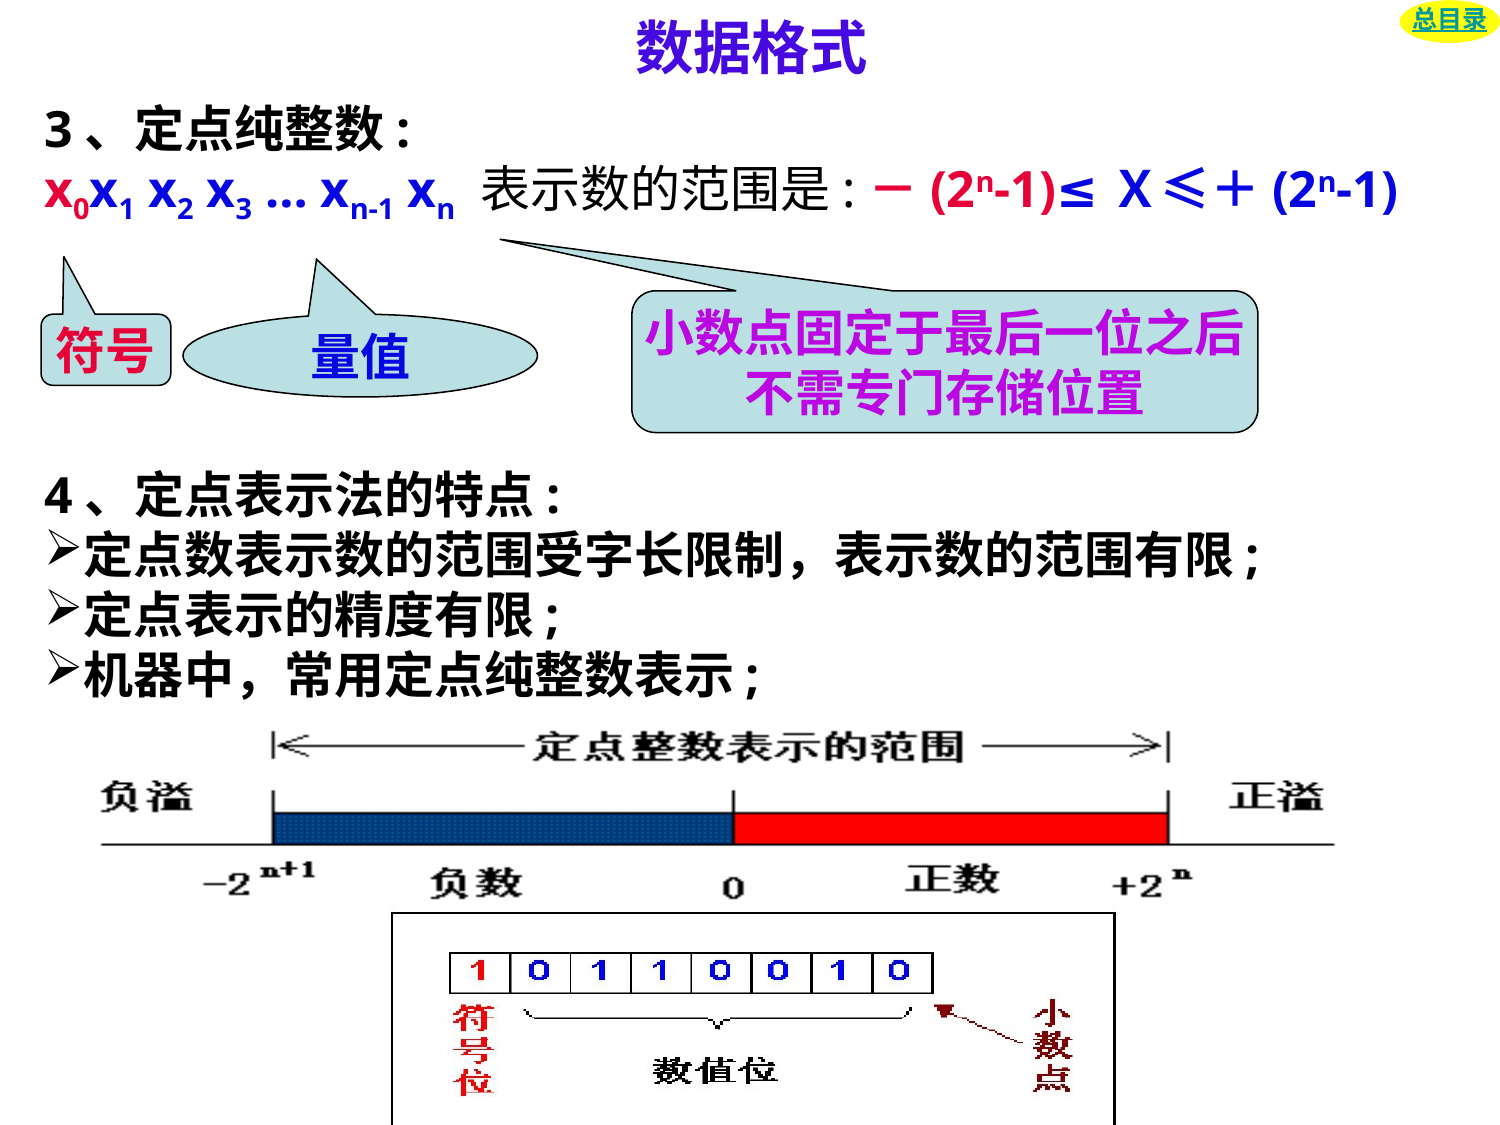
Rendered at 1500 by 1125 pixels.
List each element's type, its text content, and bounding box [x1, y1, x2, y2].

text_box 符号 [41, 256, 171, 386]
text_box 总目录 [1399, 0, 1500, 43]
text_box 4、定点表示法的特点: 定点数表示数的范围受字长限制，表示数的范围有限; 定点表示的精度有限; 机器中，常用定点纯整数表示; [29, 456, 1459, 711]
text_box 量值 [183, 259, 538, 397]
picture [380, 905, 1120, 1125]
text_box 小数点固定于最后一位之后 不需专门存储位置 [499, 239, 1258, 433]
title 数据格式 [76, 0, 1427, 90]
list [88, 703, 1341, 929]
text_box 3、定点纯整数: x0x1 x2 x3 … xn-1 xn 表示数的范围是:－(2n-1)≤Ｘ≤＋(2n-1) [29, 90, 1471, 234]
